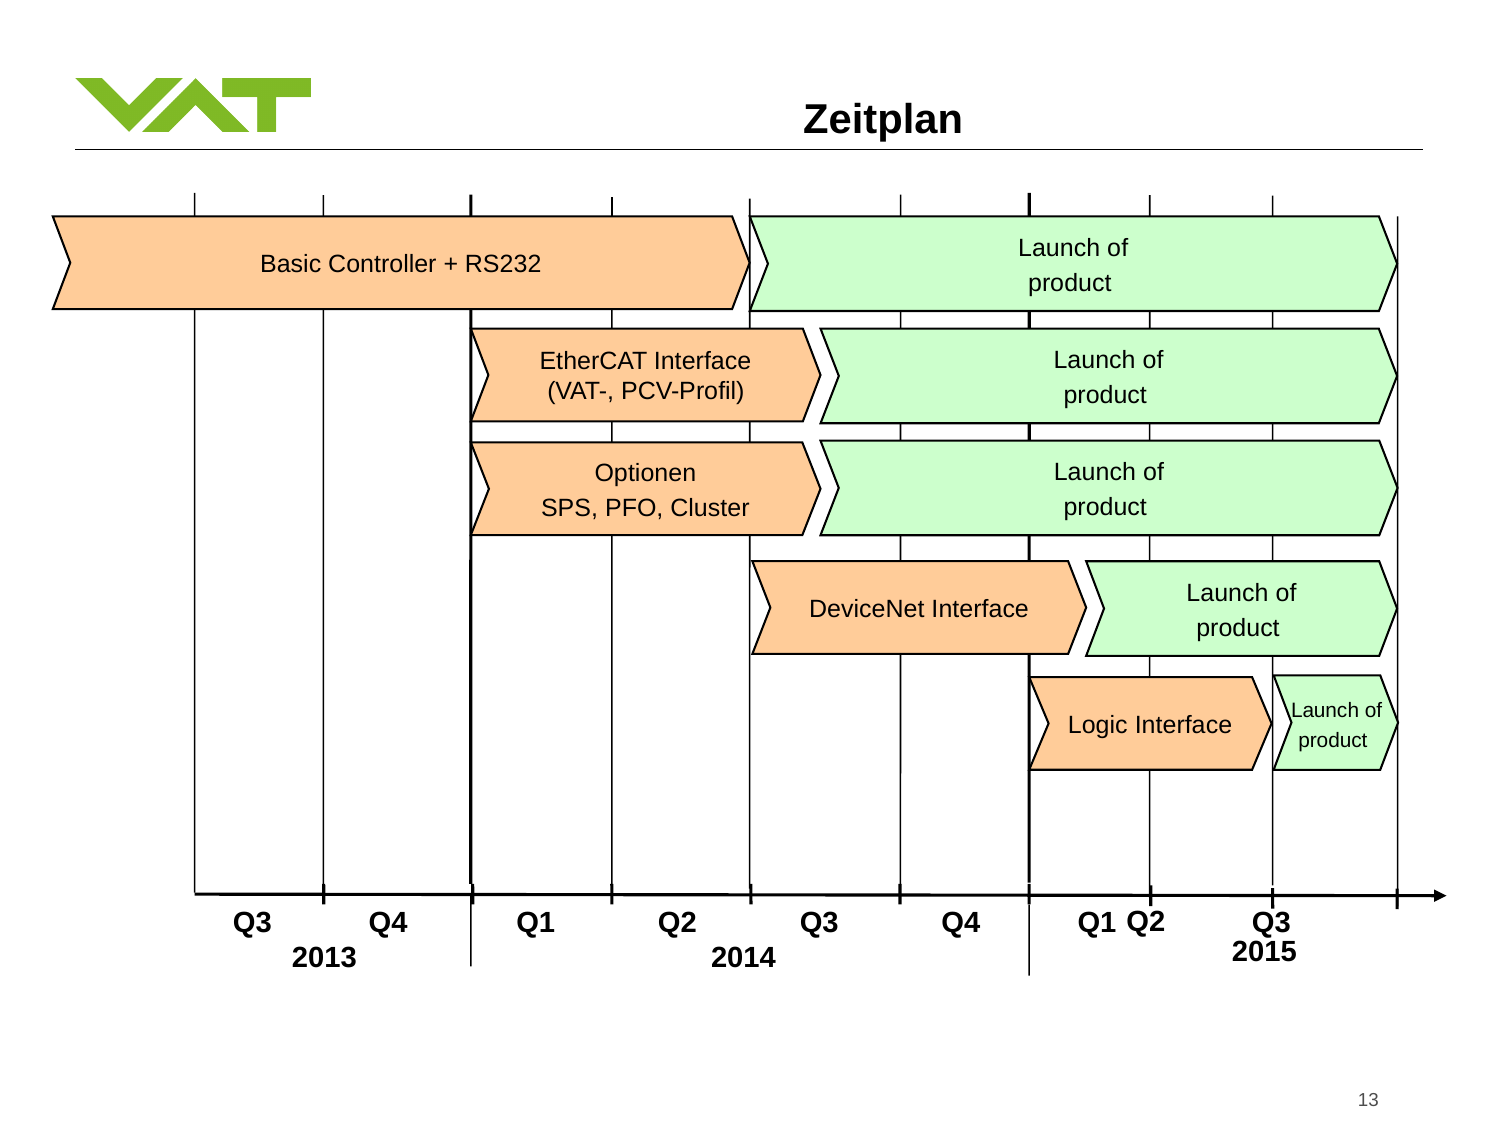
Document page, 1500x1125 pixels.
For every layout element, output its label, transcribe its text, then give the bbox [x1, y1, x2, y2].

text_box Q4 [353, 913, 437, 946]
text_box Q1 [501, 913, 584, 946]
text_box Q4 [926, 913, 1010, 946]
text_box Launch of product [1086, 561, 1397, 656]
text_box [194, 883, 1447, 905]
title Zeitplan [342, 93, 1424, 141]
text_box Launch of product [1273, 675, 1399, 770]
text_box Q1 [1062, 913, 1146, 946]
text_box EtherCAT Interface (VAT-, PCV-Profil) [470, 328, 821, 422]
text_box DeviceNet Interface [752, 561, 1087, 654]
text_box Optionen SPS, PFO, Cluster [470, 442, 821, 536]
text_box Q3 [218, 913, 301, 946]
text_box Logic Interface [1029, 677, 1272, 770]
text_box Q3 [1237, 913, 1419, 946]
text_box Q3 [785, 913, 868, 946]
text_box 2013 [277, 931, 390, 981]
picture [75, 78, 311, 132]
text_box Q2 [643, 913, 726, 946]
text_box Launch of product [749, 216, 1397, 311]
text_box 2015 [1217, 945, 1330, 975]
text_box Launch of product [820, 440, 1398, 536]
text_box 2014 [696, 931, 809, 981]
text_box Launch of product [820, 328, 1397, 424]
text_box Q2 [1111, 913, 1237, 945]
text_box Basic Controller + RS232 [52, 216, 750, 310]
